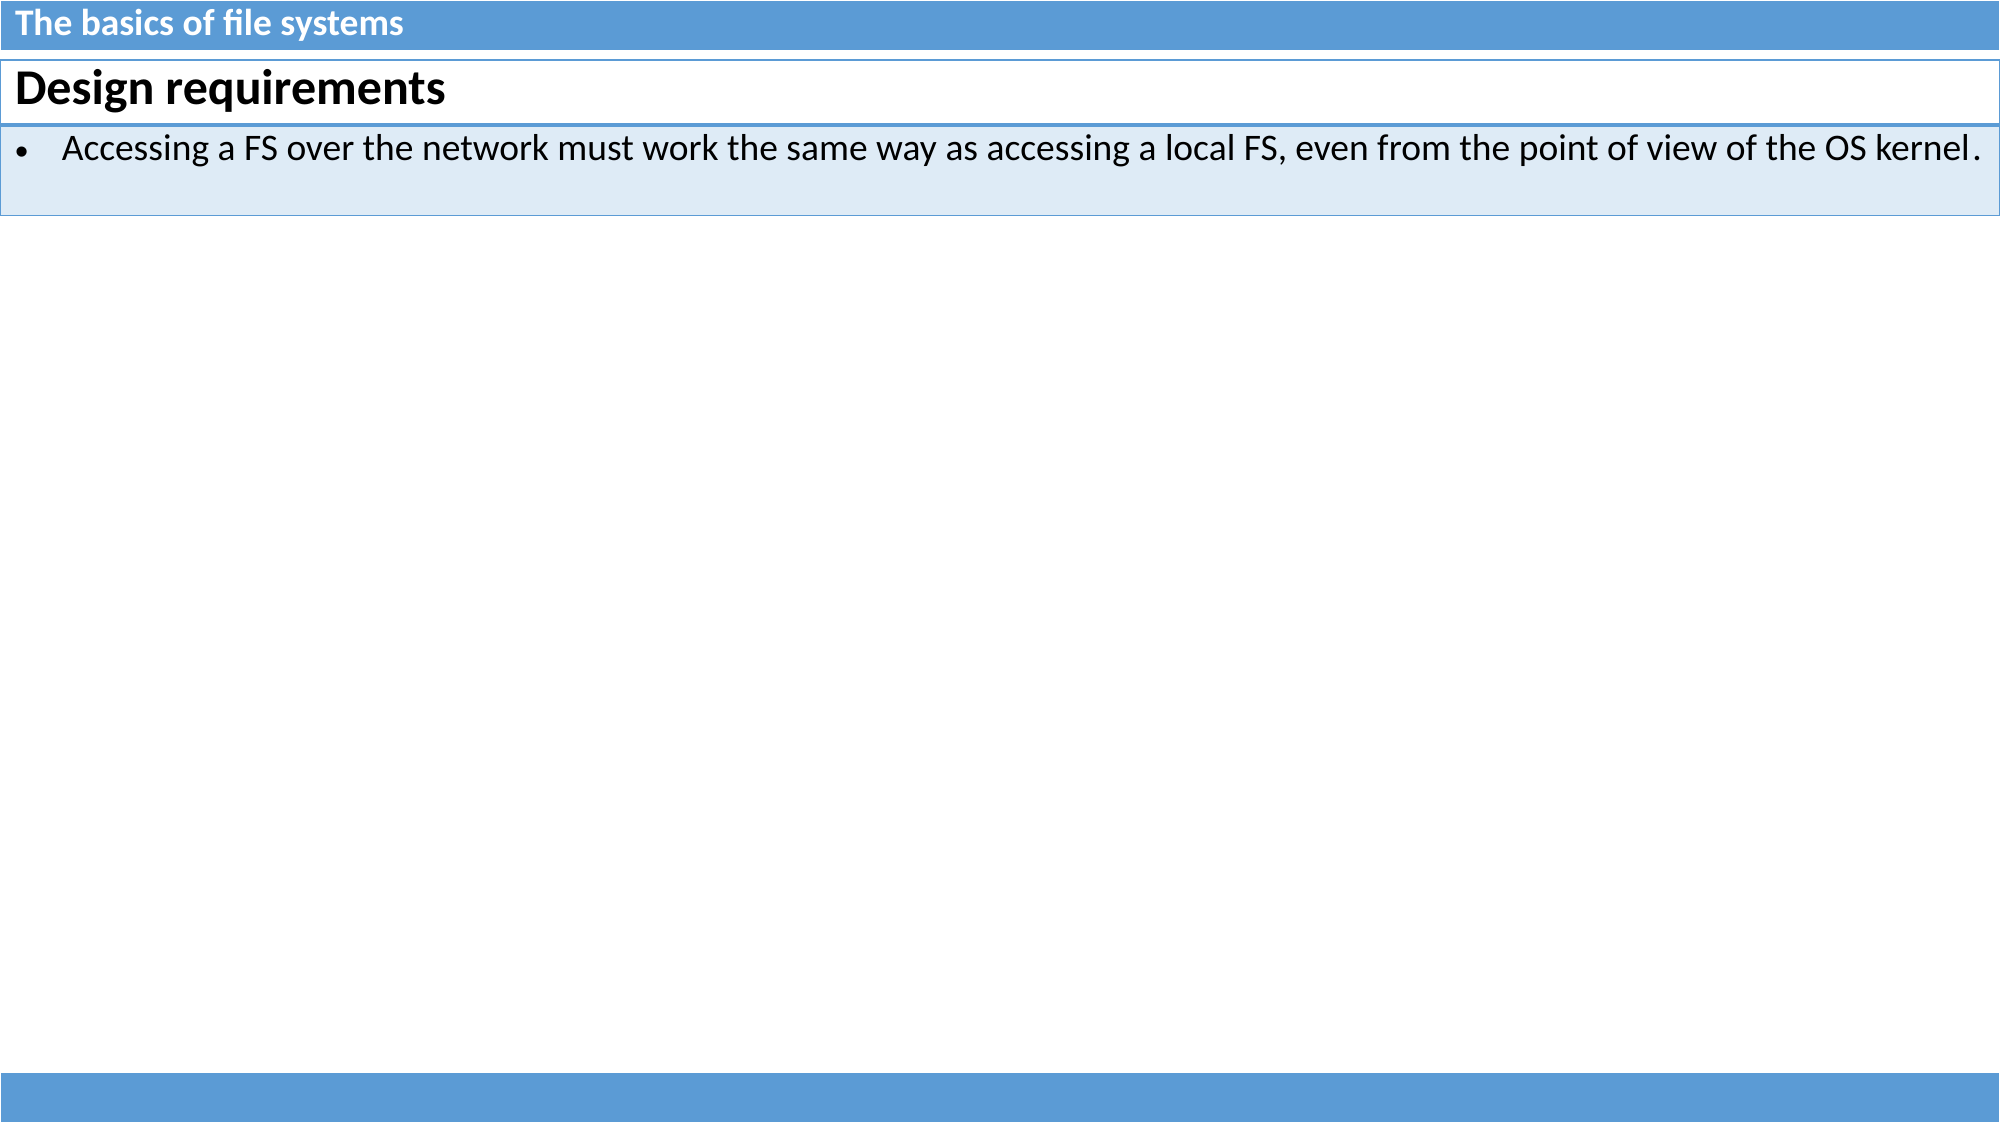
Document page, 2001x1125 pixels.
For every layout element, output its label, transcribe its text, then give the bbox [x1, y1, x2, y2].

table_header [1, 1073, 1999, 1122]
table_cell Accessing a FS over the network must work the same way as accessing a local FS, even from the point of view of the OS kernel. [1, 127, 1999, 215]
table_header The basics of file systems [1, 1, 1999, 50]
table_header Design requirements [1, 61, 1999, 123]
